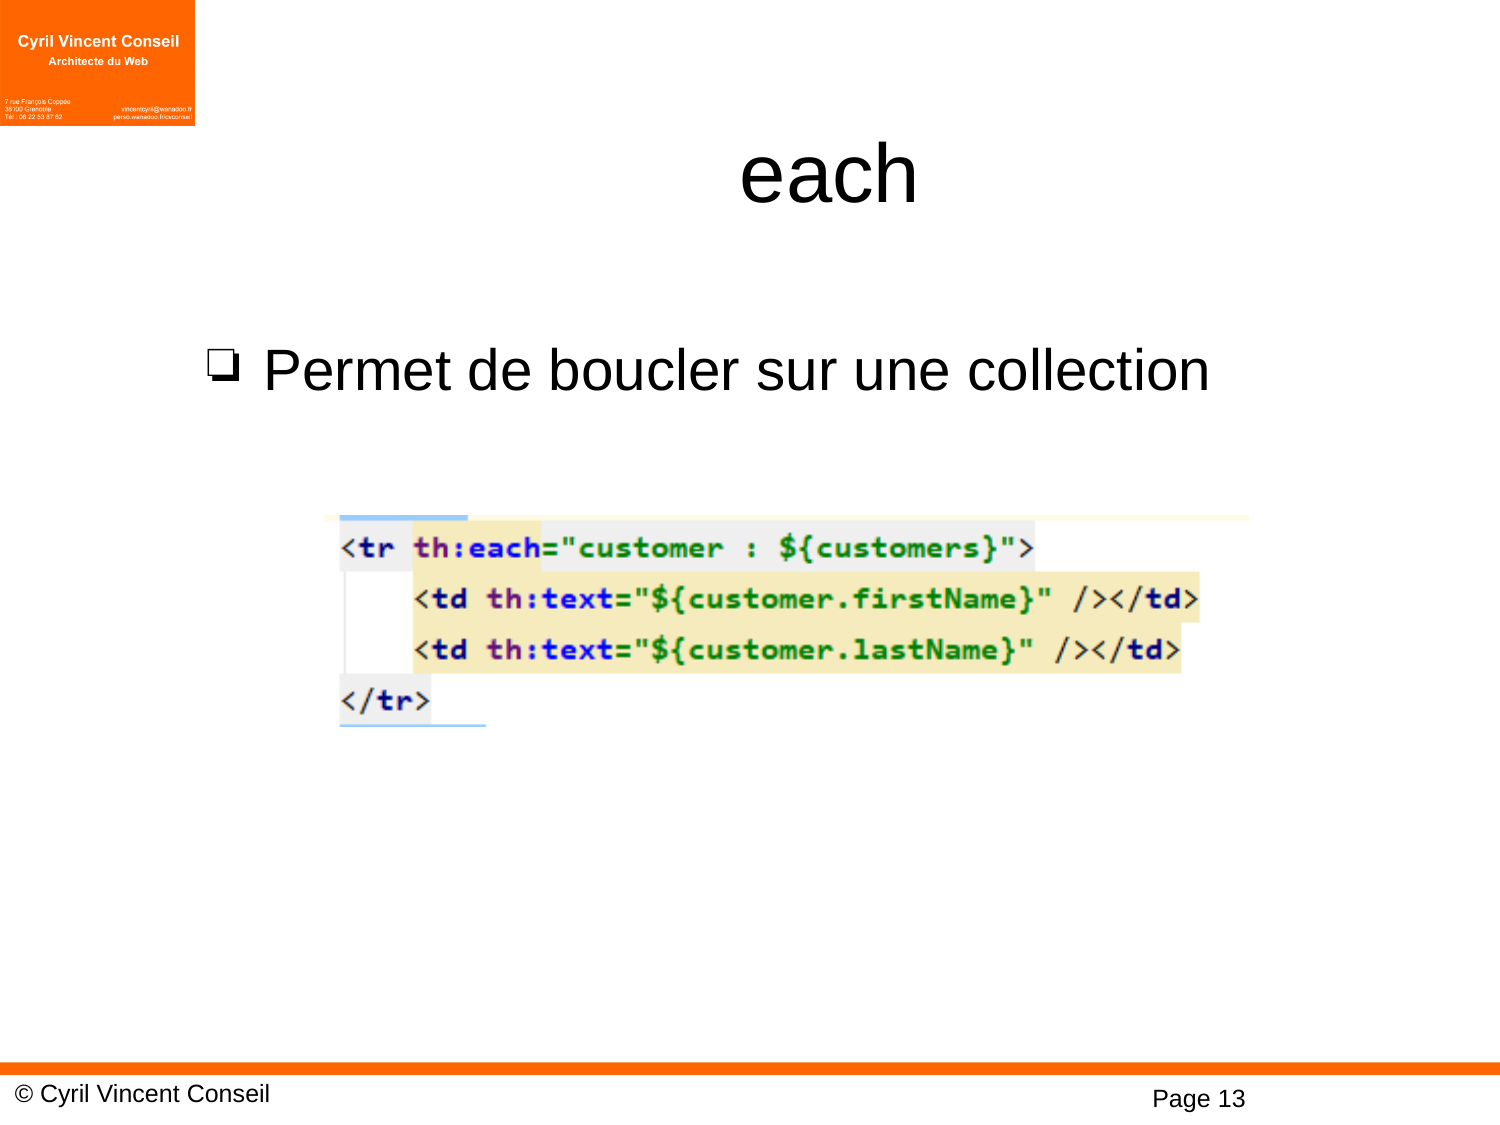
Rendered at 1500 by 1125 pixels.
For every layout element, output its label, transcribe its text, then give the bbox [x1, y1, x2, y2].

picture [324, 515, 1249, 727]
list Permet de boucler sur une collection [192, 324, 1468, 1000]
picture [0, 0, 195, 126]
title each [192, 75, 1468, 263]
